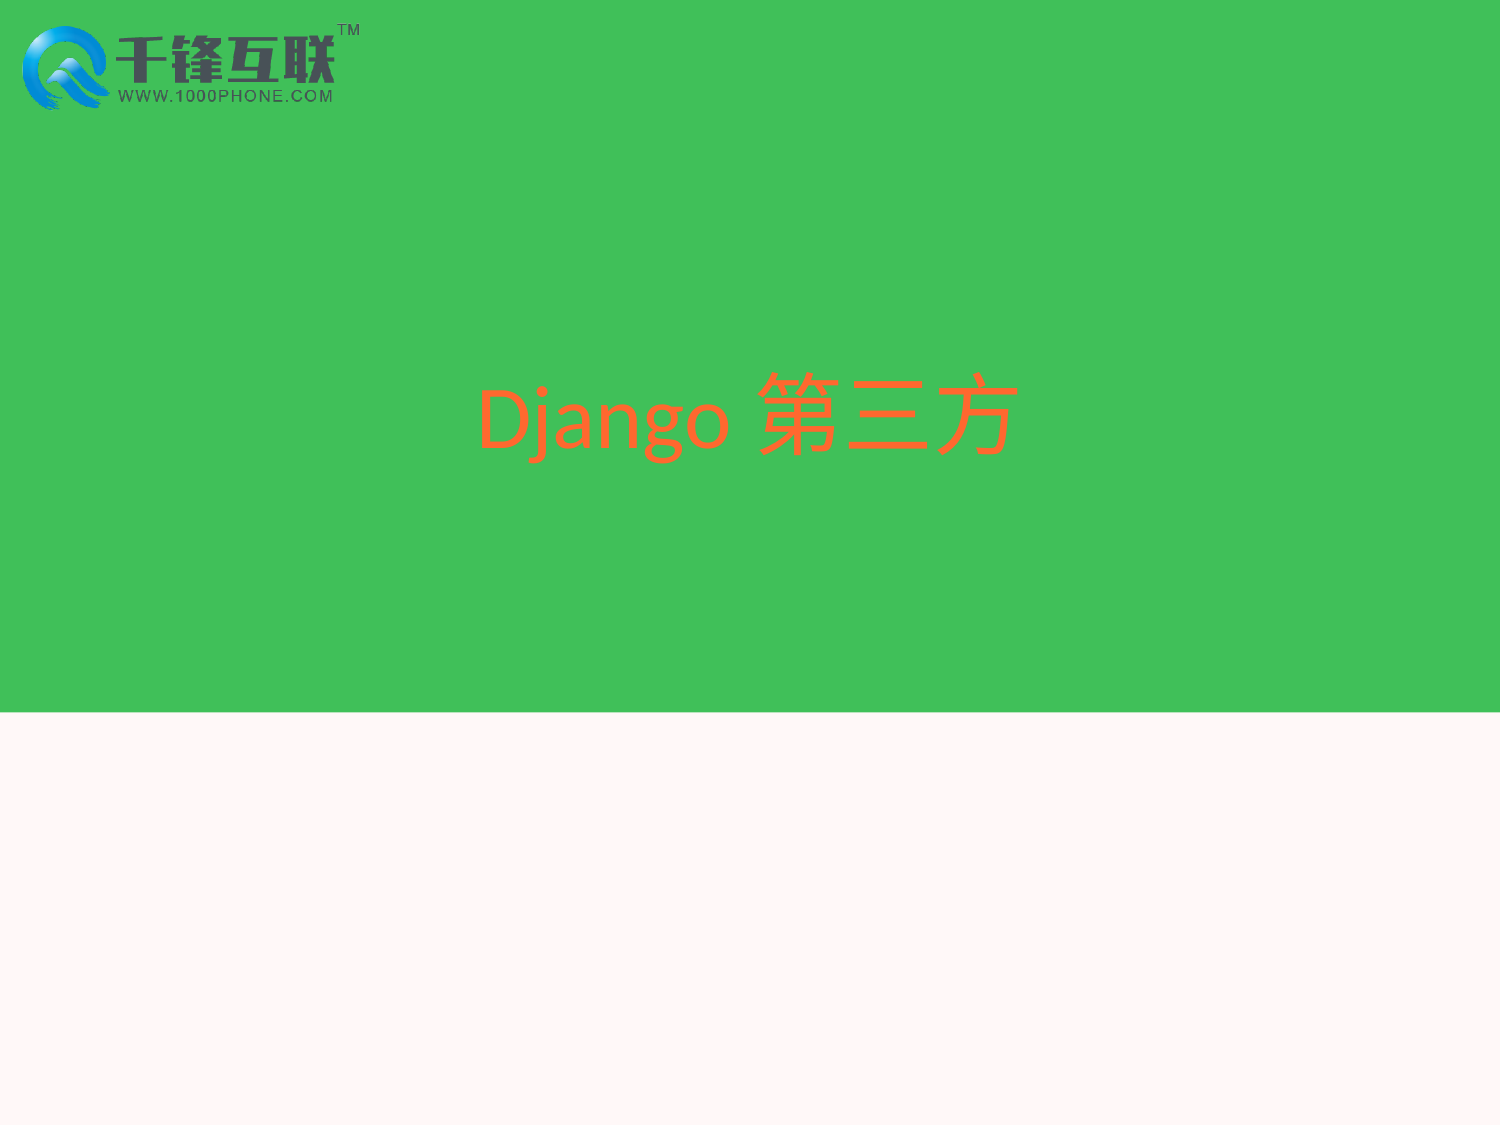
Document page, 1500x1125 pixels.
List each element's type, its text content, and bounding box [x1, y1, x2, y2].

title Django第三方 [17, 311, 1483, 514]
picture [0, 0, 383, 142]
